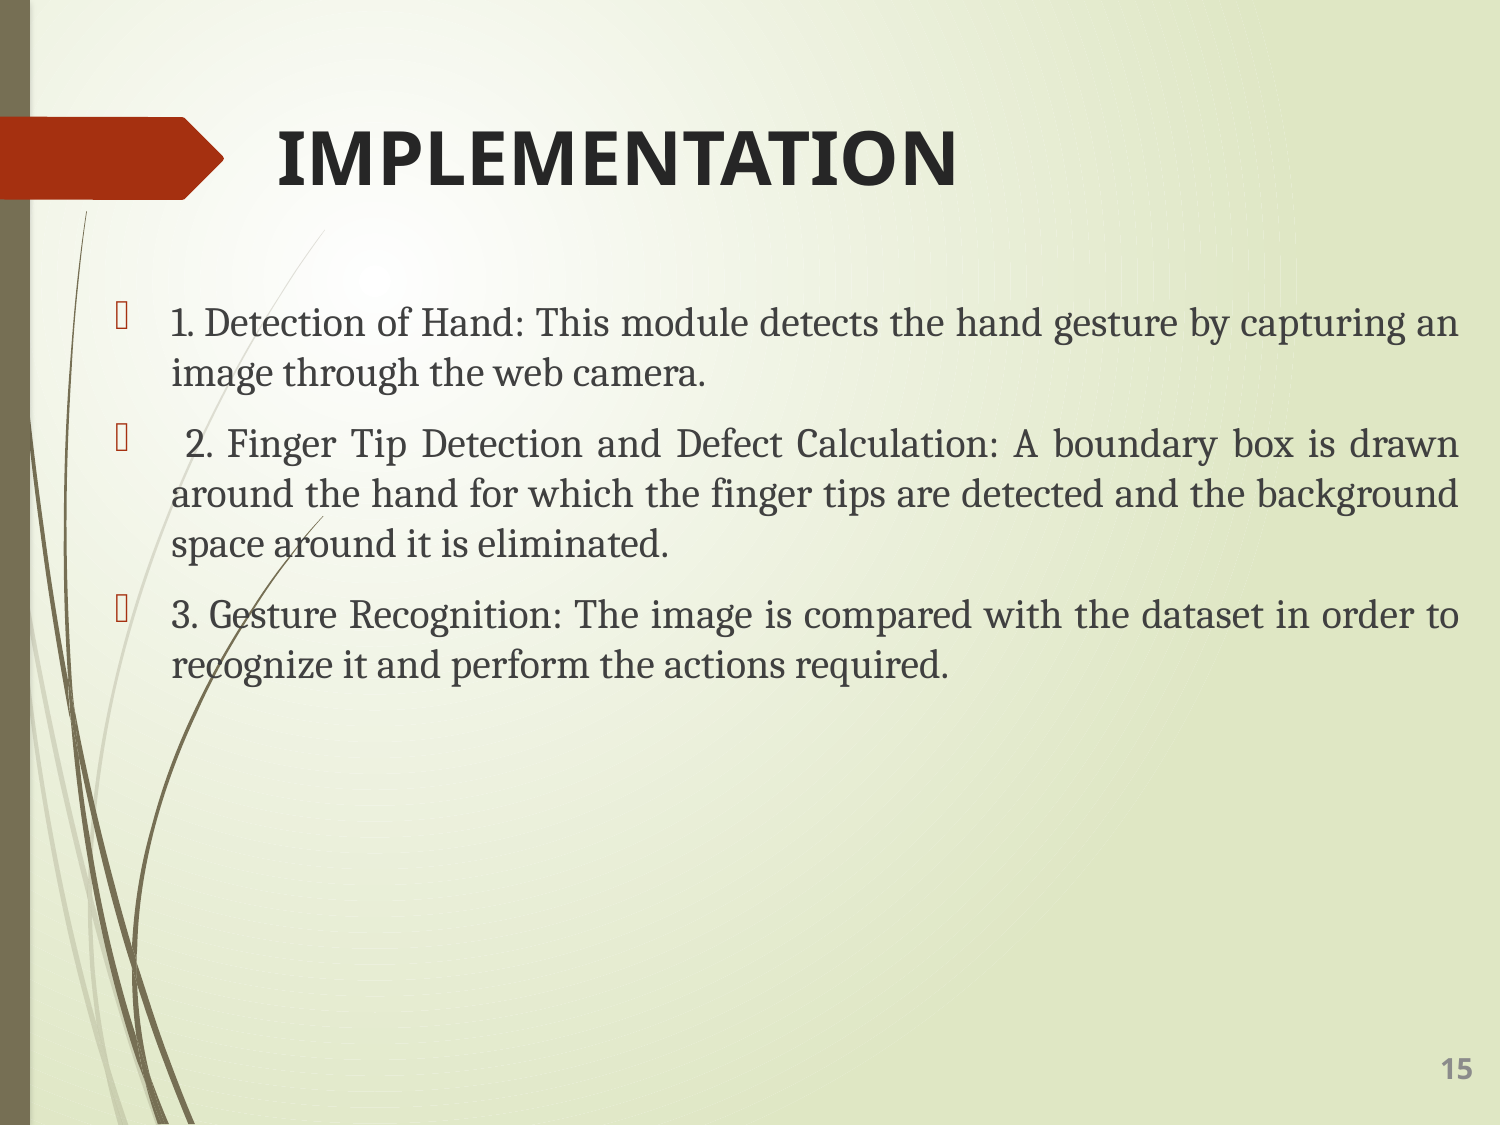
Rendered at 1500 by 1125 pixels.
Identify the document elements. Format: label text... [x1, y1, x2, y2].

list 1. Detection of Hand: This module detects the hand gesture by capturing an image through the web camera. 2. Finger Tip Detection and Defect Calculation: A boundary box is drawn around the hand for which the finger tips are detected and the background space around it is eliminated. 3. Gesture Recognition: The image is compared with the dataset in order to recognize it and perform the actions required. [99, 287, 1475, 1013]
footer 15 [1425, 1037, 1500, 1098]
title IMPLEMENTATION [262, 102, 1400, 287]
